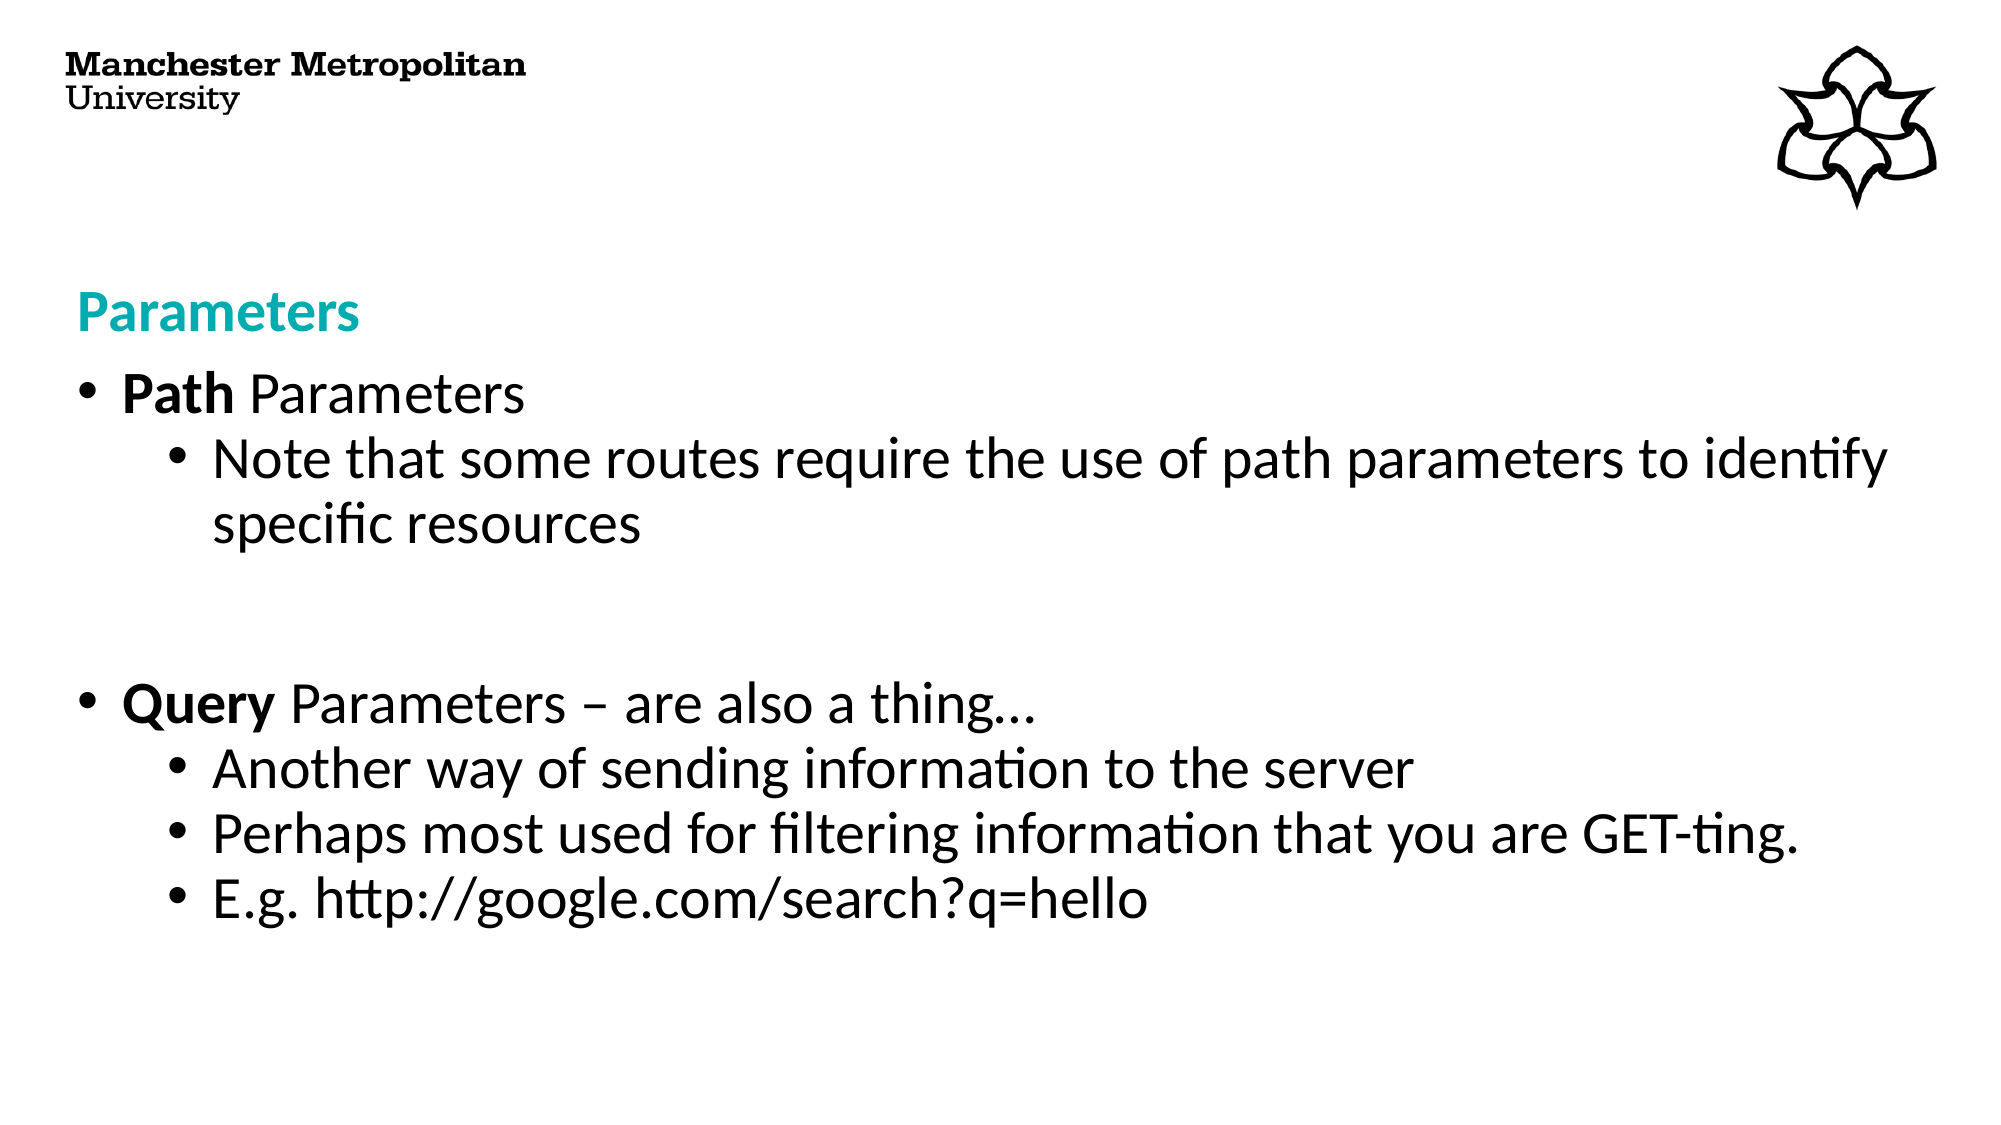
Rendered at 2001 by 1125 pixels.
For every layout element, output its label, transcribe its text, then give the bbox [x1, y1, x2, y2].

picture [1765, 34, 1948, 221]
list Path Parameters Note that some routes require the use of path parameters to identify specific resources Query Parameters – are also a thing… Another way of sending information to the server Perhaps most used for filtering information that you are GET-ting. E.g. http://google.com/search?q=hello [62, 352, 1938, 961]
picture [55, 42, 536, 124]
title Parameters [62, 270, 1788, 352]
